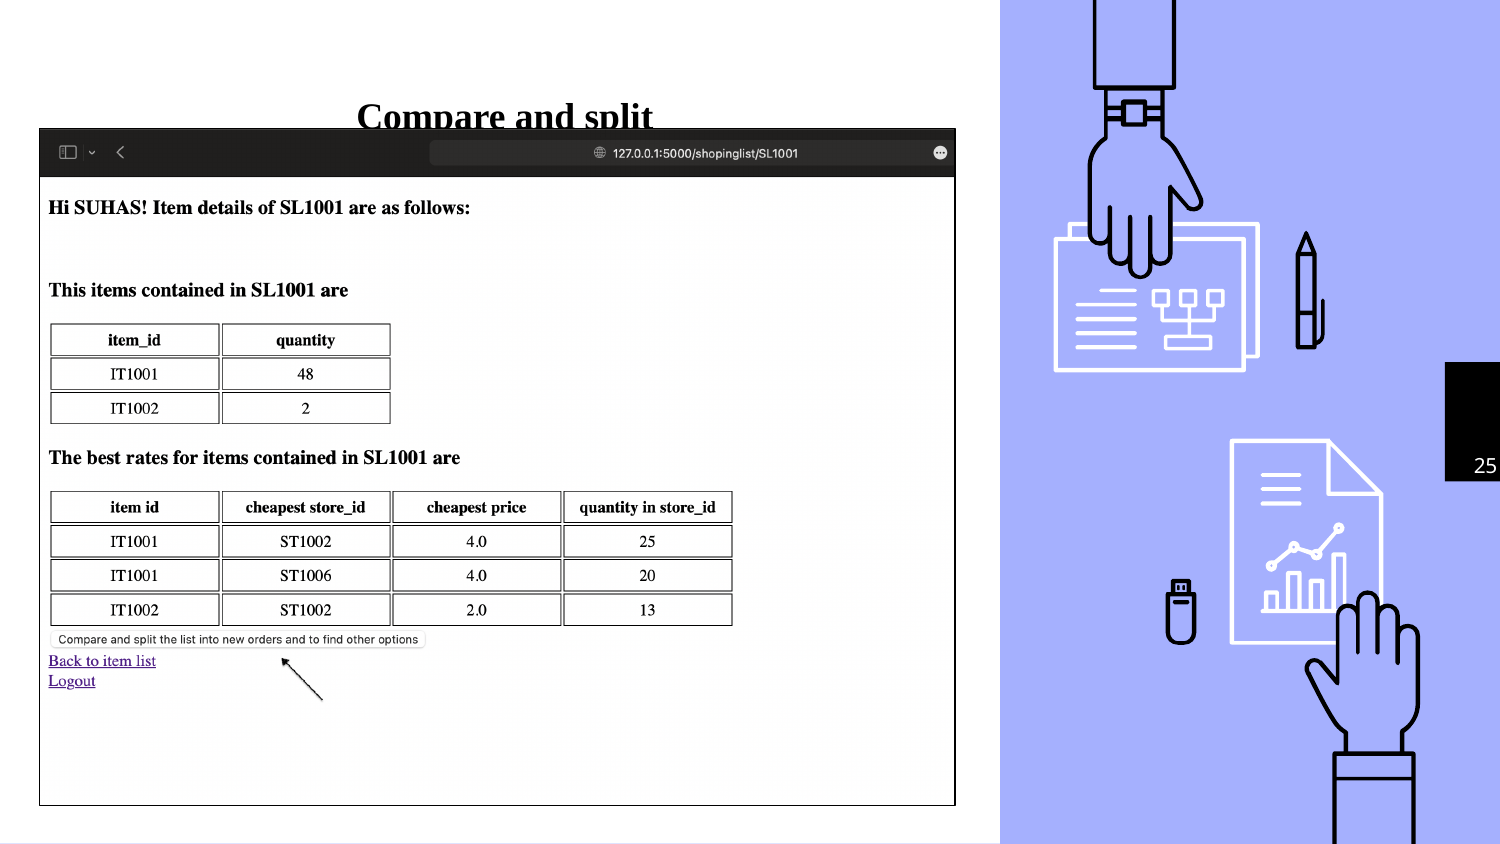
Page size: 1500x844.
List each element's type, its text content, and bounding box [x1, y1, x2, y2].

title Compare and split [88, 11, 932, 127]
slide_number ‹#› [1458, 407, 1500, 527]
picture [39, 128, 955, 805]
